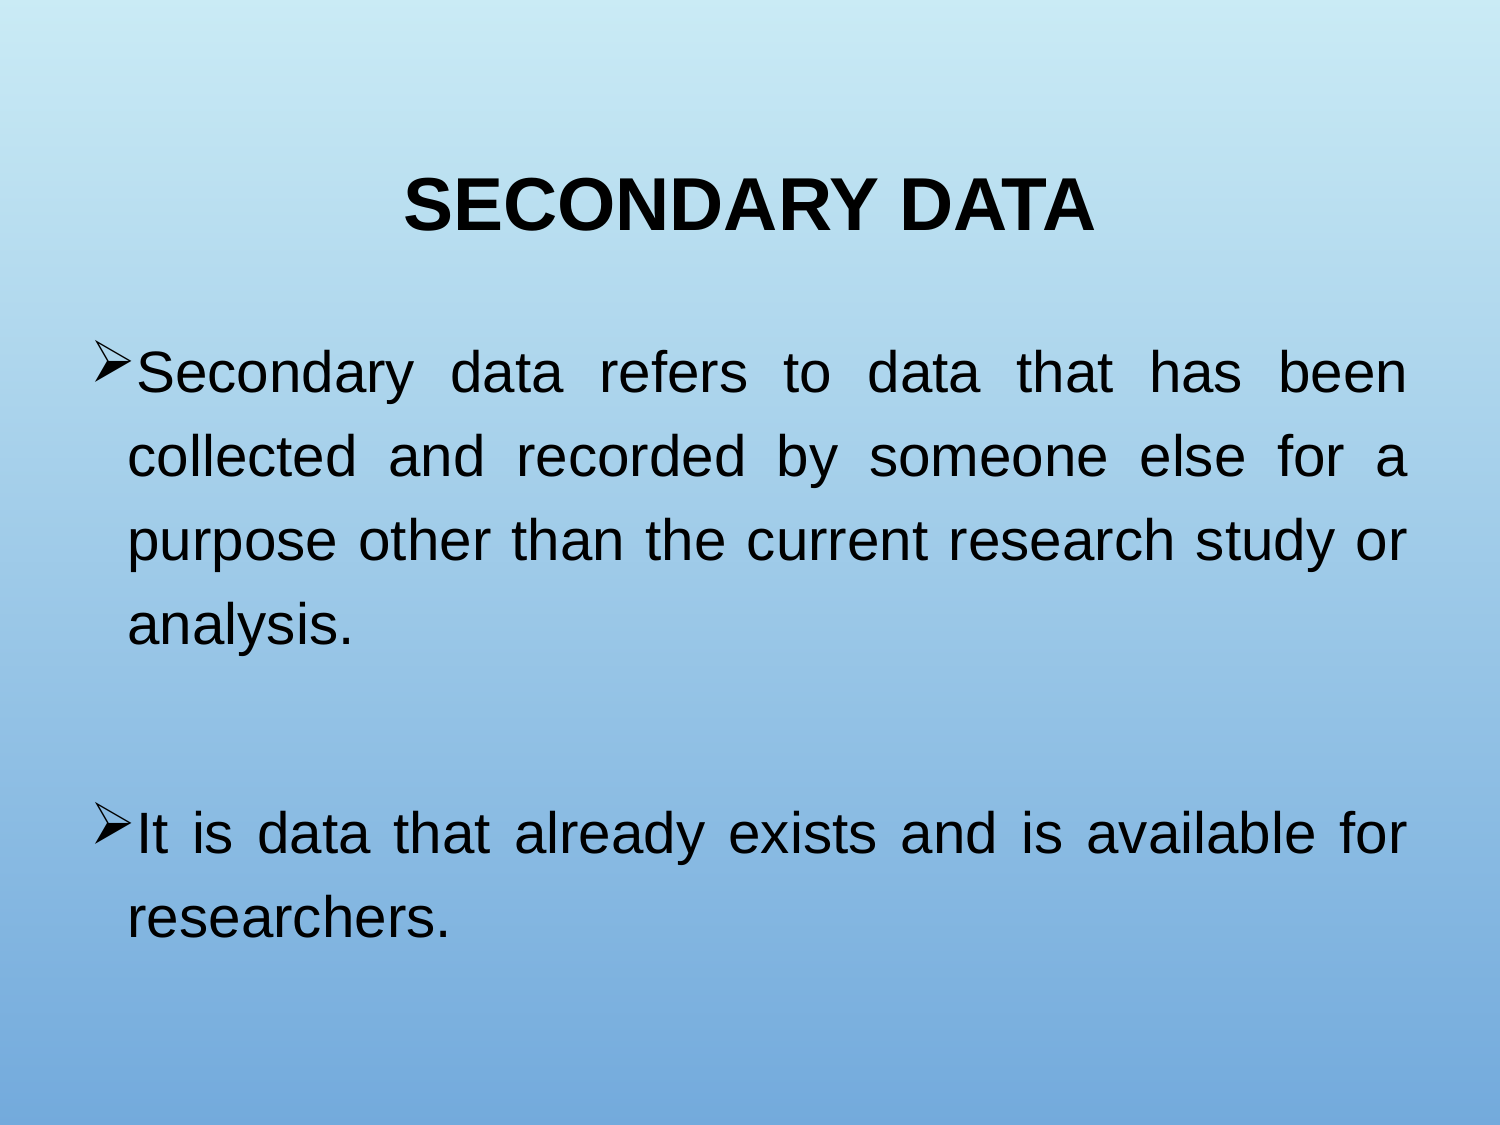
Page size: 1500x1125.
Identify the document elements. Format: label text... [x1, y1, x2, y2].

list Secondary data refers to data that has been collected and recorded by someone else for a purpose other than the current research study or analysis. It is data that already exists and is available for researchers. [75, 312, 1425, 1067]
title Secondary Data [112, 50, 1388, 312]
